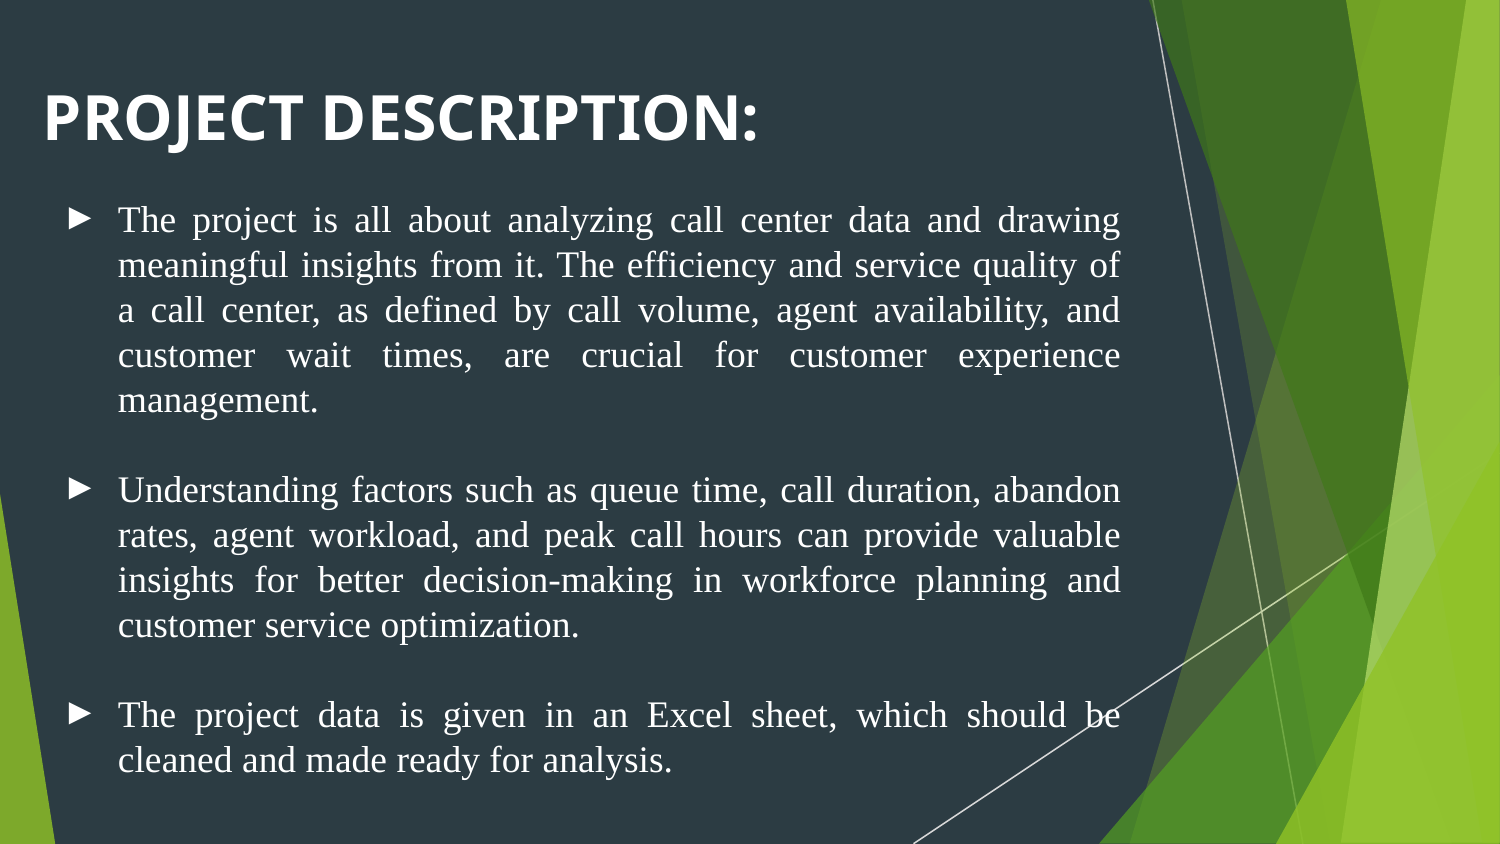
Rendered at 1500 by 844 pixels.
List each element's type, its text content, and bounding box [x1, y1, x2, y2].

title PROJECT DESCRIPTION: [31, 72, 1090, 189]
list The project is all about analyzing call center data and drawing meaningful insights from it. The efficiency and service quality of a call center, as defined by call volume, agent availability, and customer wait times, are crucial for customer experience management. Understanding factors such as queue time, call duration, abandon rates, agent workload, and peak call hours can provide valuable insights for better decision-making in workforce planning and customer service optimization. The project data is given in an Excel sheet, which should be cleaned and made ready for analysis. [31, 189, 1134, 773]
